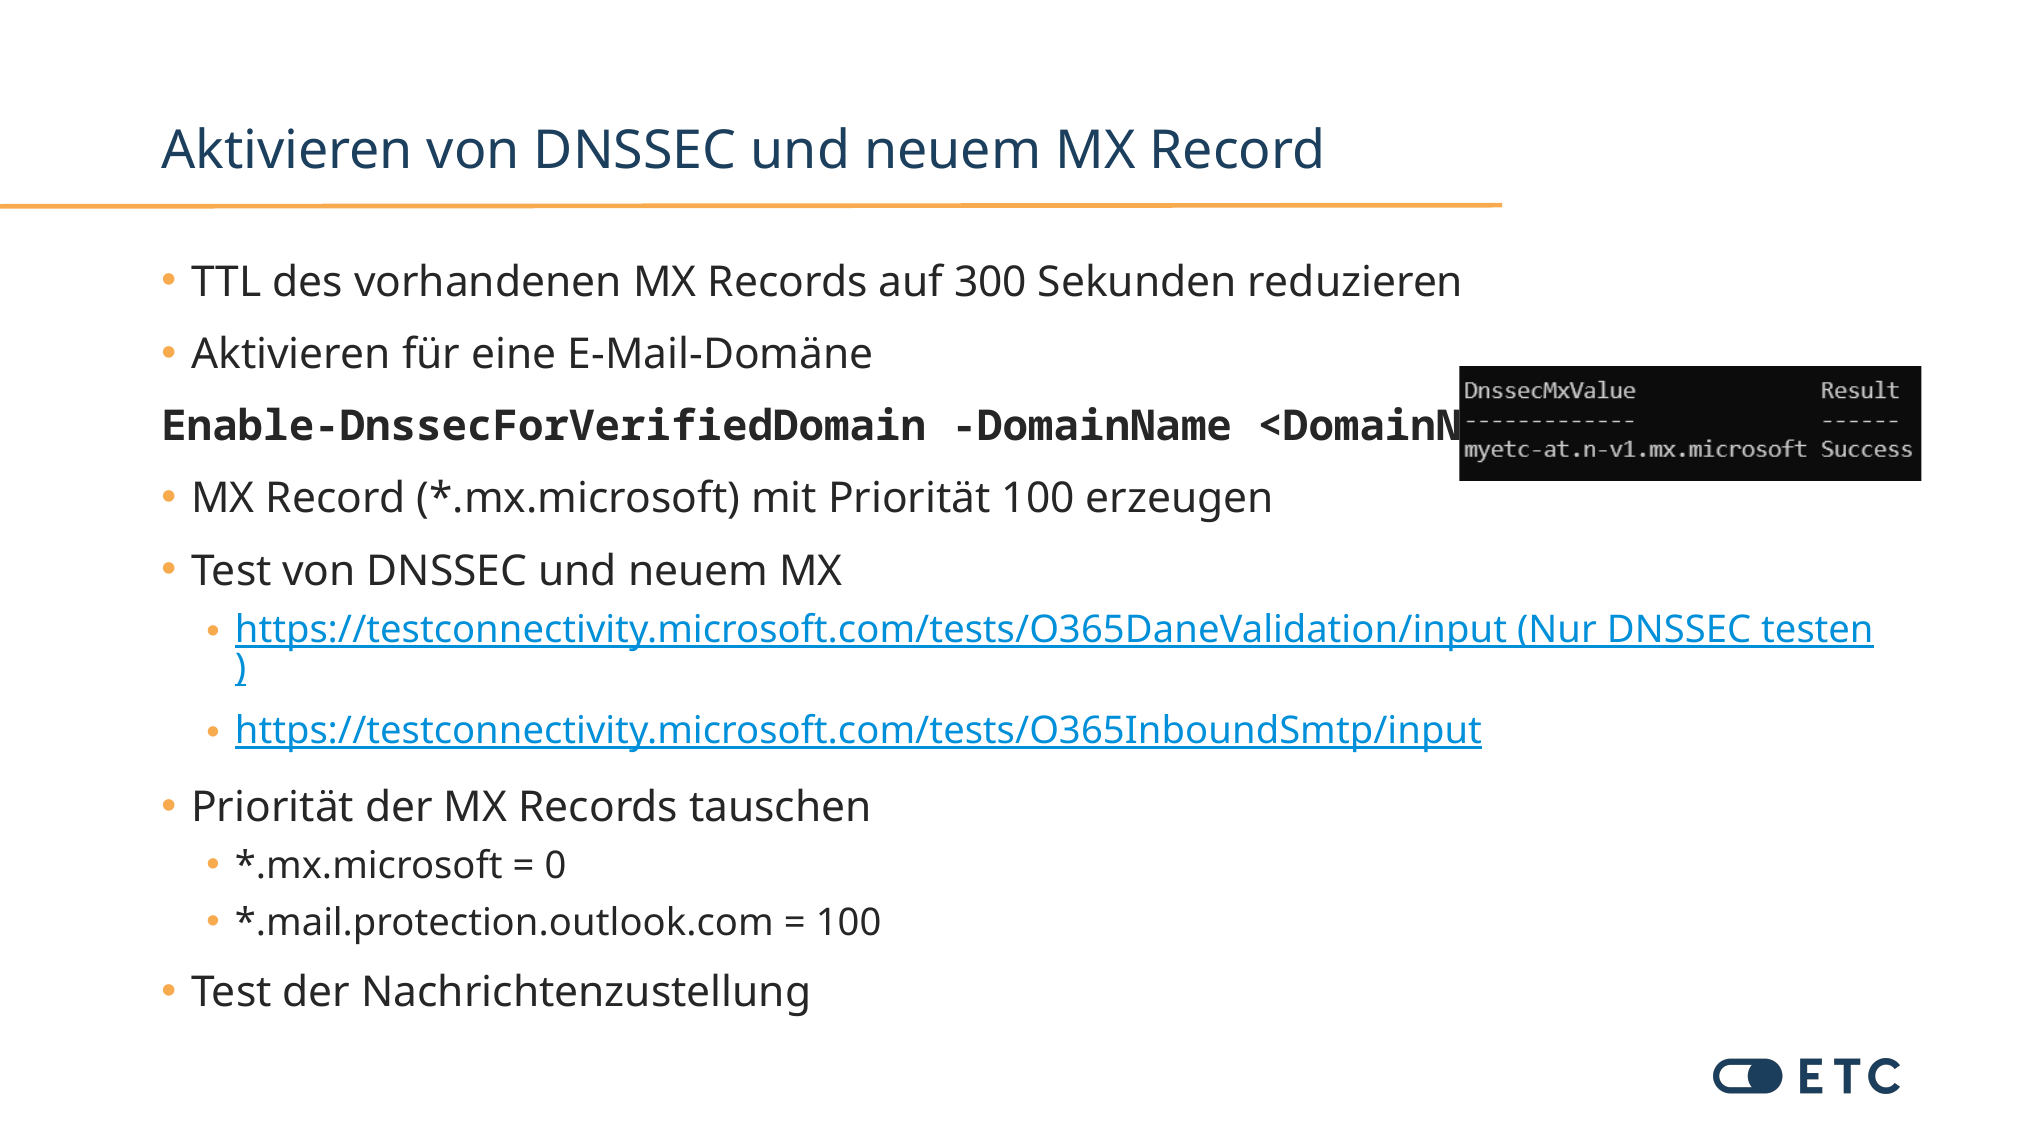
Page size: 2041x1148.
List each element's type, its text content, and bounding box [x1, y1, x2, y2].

title Aktivieren von DNSSEC und neuem MX Record [146, 96, 1504, 206]
list TTL des vorhandenen MX Records auf 300 Sekunden reduzieren Aktivieren für eine E-Mail-Domäne Enable-DnssecForVerifiedDomain -DomainName <DomainName> MX Record (*.mx.microsoft) mit Priorität 100 erzeugen Test von DNSSEC und neuem MX https://testconnectivity.microsoft.com/tests/O365DaneValidation/input (Nur DNSSEC testen) https://testconnectivity.microsoft.com/tests/O365InboundSmtp/input Priorität der MX Records tauschen *.mx.microsoft = 0 *.mail.protection.outlook.com = 100 Test der Nachrichtenzustellung [146, 246, 1894, 996]
picture [1713, 1058, 1900, 1094]
picture [1458, 365, 1922, 482]
